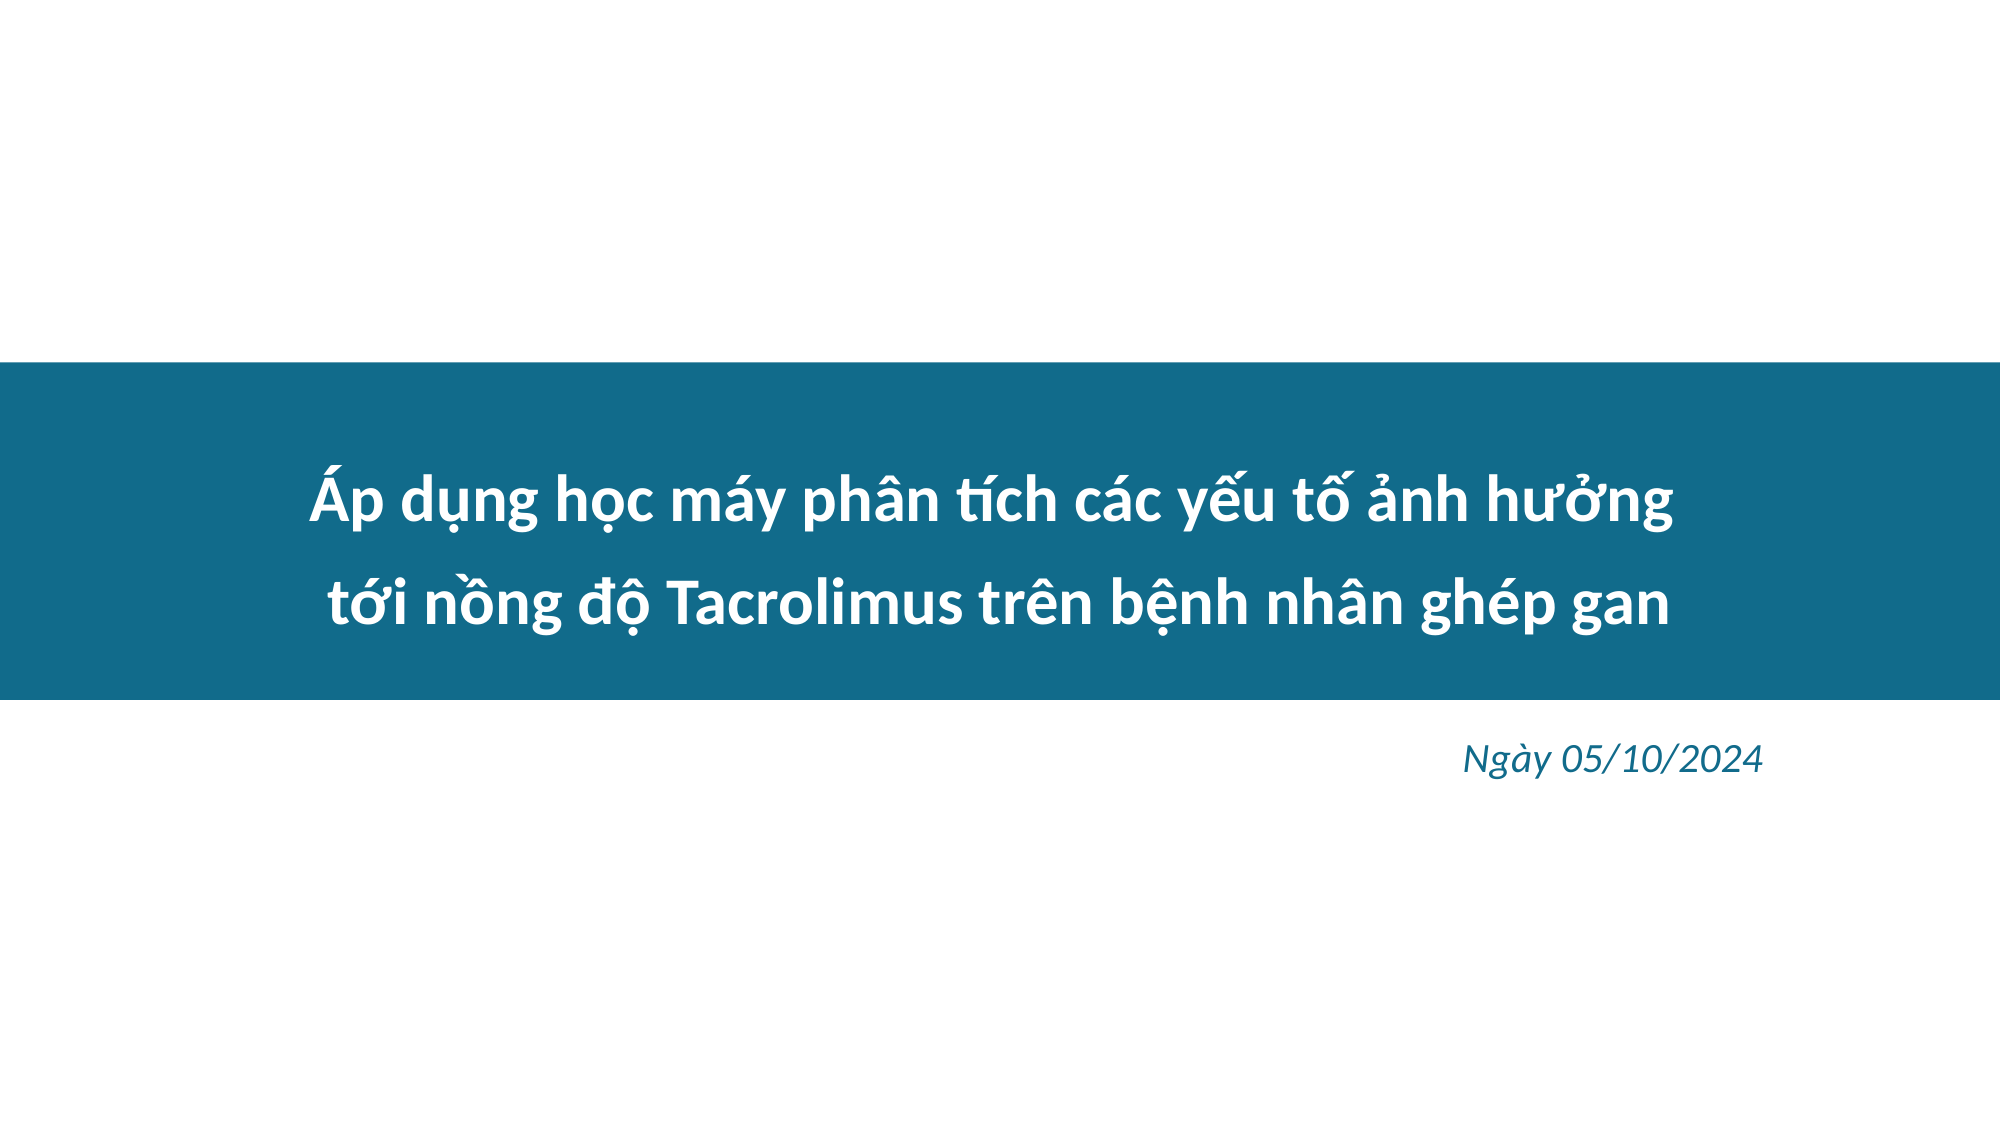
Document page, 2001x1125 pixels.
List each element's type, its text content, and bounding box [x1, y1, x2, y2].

text_box Ngày 05/10/2024 [1462, 730, 1764, 781]
text_box Áp dụng học máy phân tích các yếu tố ảnh hưởng tới nồng độ Tacrolimus trên bệnh nhân ghép gan [309, 430, 1691, 639]
text_box [0, 361, 2000, 701]
